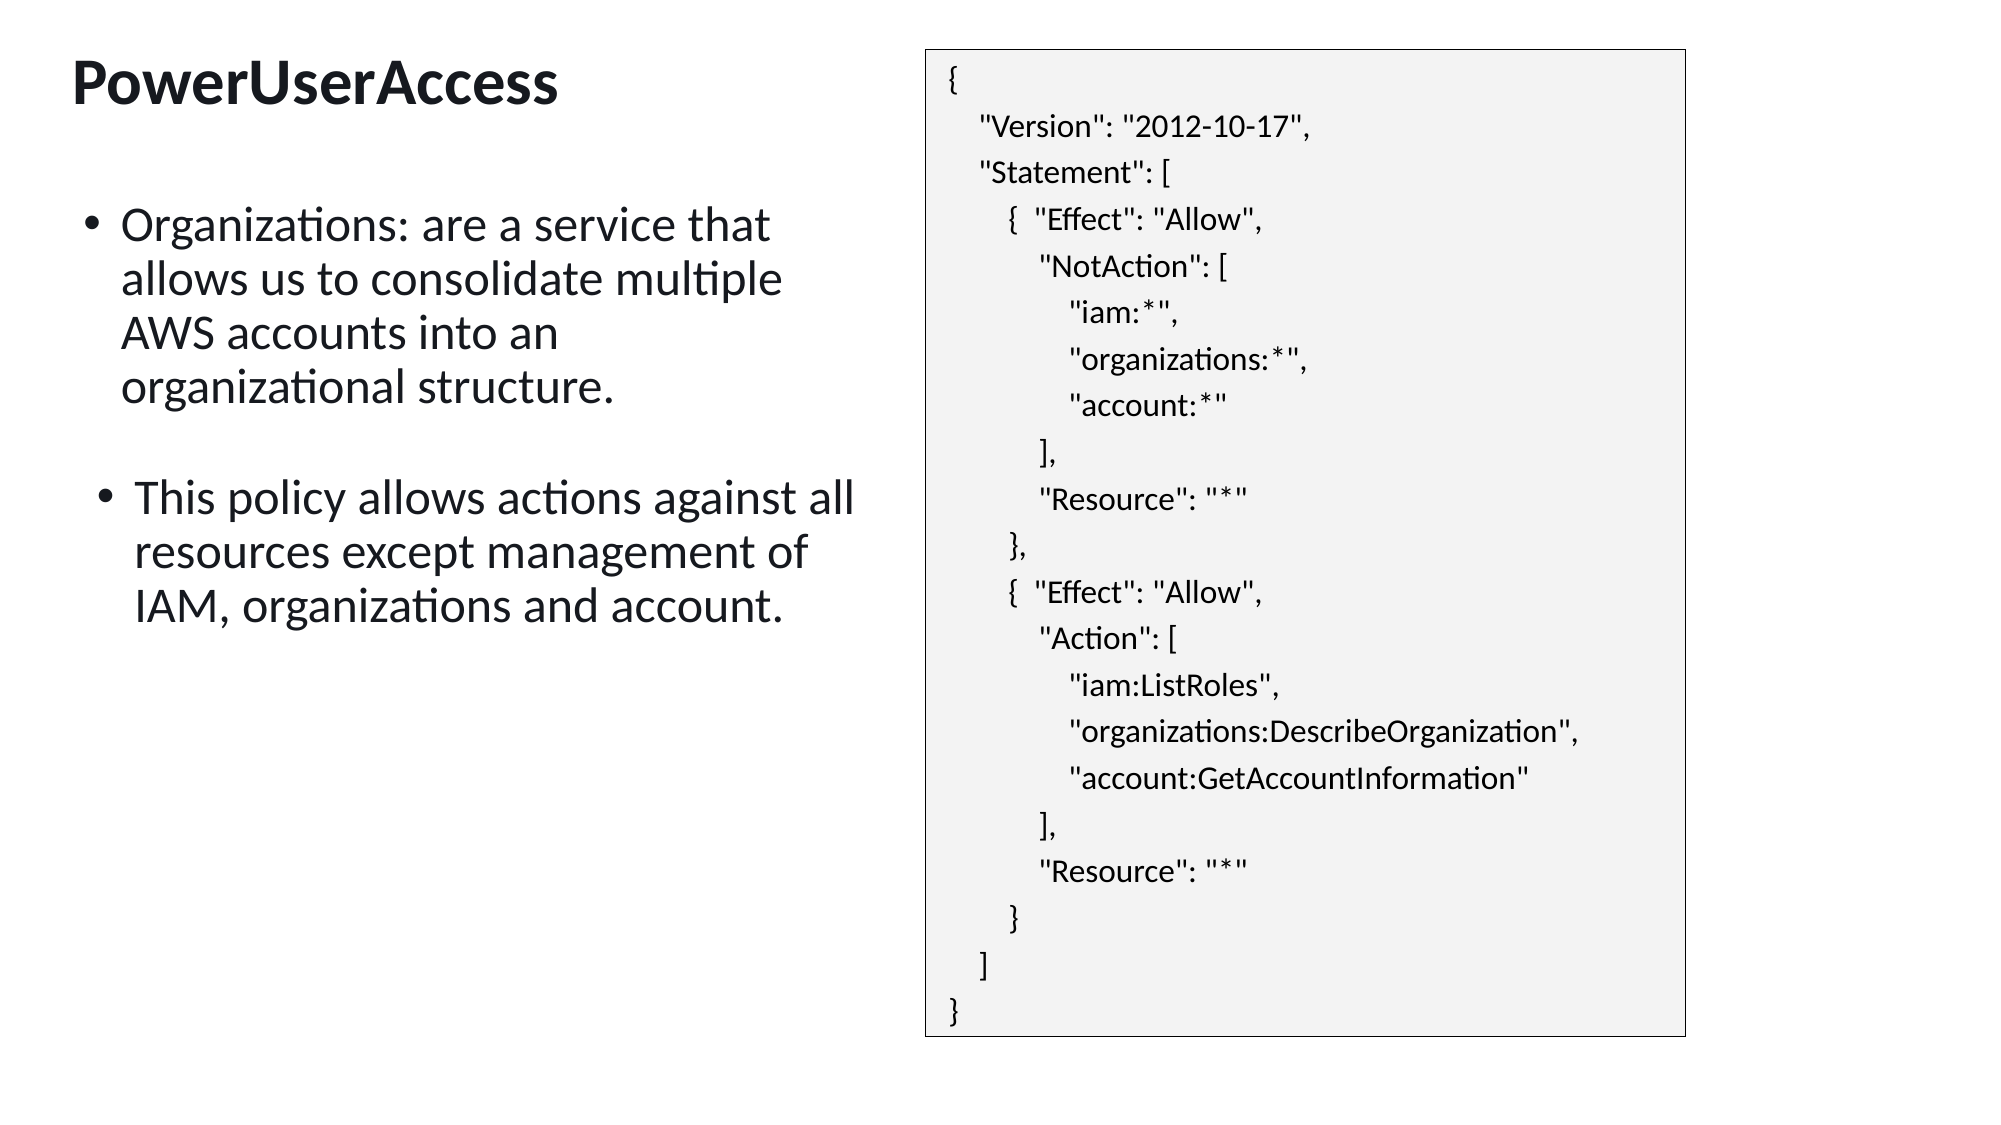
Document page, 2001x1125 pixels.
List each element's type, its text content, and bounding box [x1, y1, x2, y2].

list Organizations: are a service that allows us to consolidate multiple AWS accounts into an organizational structure. [68, 190, 829, 432]
text_box This policy allows actions against all resources except management of IAM, organizations and account. [81, 463, 878, 998]
title PowerUserAccess [57, 38, 667, 128]
text_box { "Version": "2012-10-17", "Statement": [ { "Effect": "Allow", "NotAction": [ "iam:*", "organizations:*", "account:*" ], "Resource": "*" }, { "Effect": "Allow", "Action": [ "iam:ListRoles", "organizations:DescribeOrganization", "account:GetAccountInformation" ], "Resource": "*" } ] } [925, 49, 1686, 1037]
